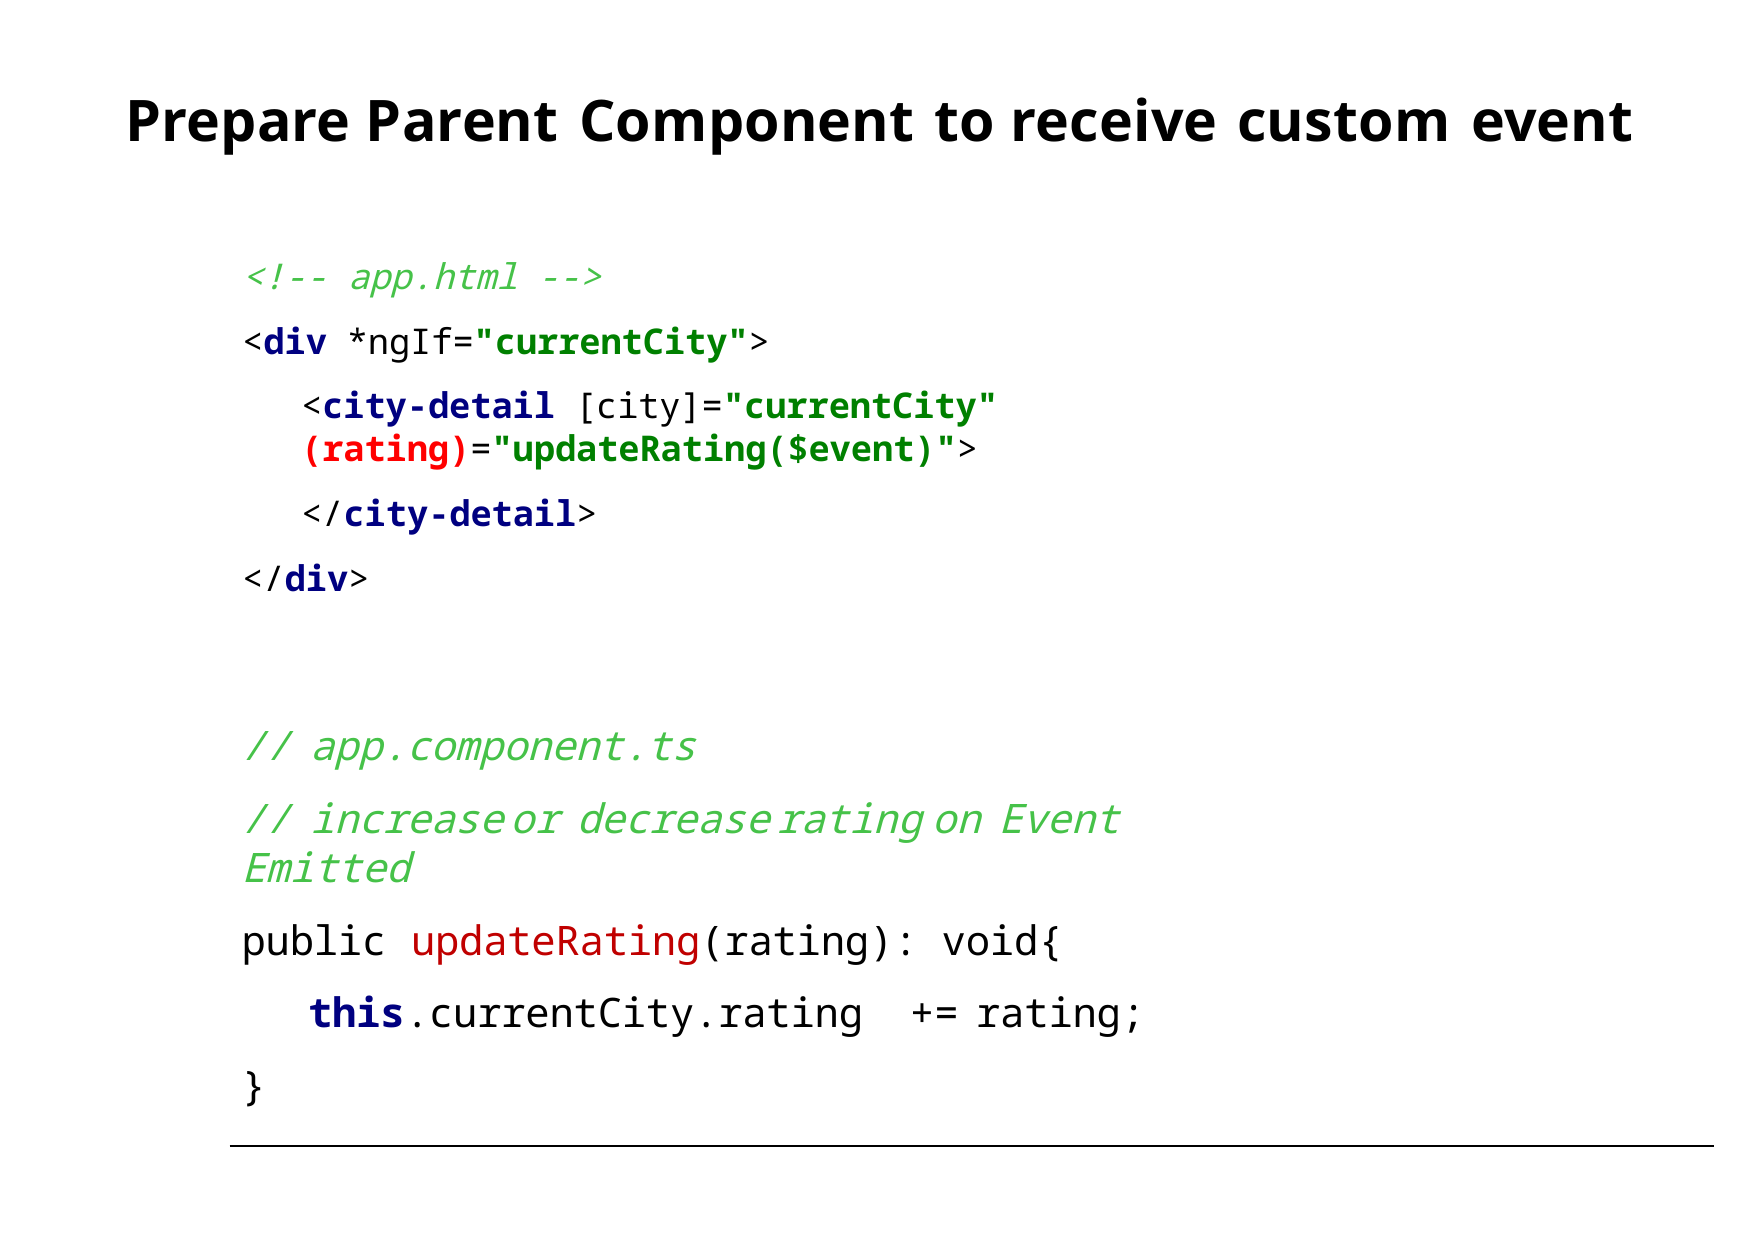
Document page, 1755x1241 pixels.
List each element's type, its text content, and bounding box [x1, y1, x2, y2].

text_box <!‐‐ app.html ‐‐> <div *ngIf="currentCity"> <city‐detail [city]="currentCity" (rating)="updateRating($event)"> </city‐detail> </div> [239, 254, 1602, 598]
text_box // app.component.ts // increase or decrease rating on Event Emitted public updateRating(rating): void{ this.currentCity.rating += rating; } [239, 720, 1288, 1109]
title Prepare Parent Component to receive custom event [0, 83, 1719, 292]
